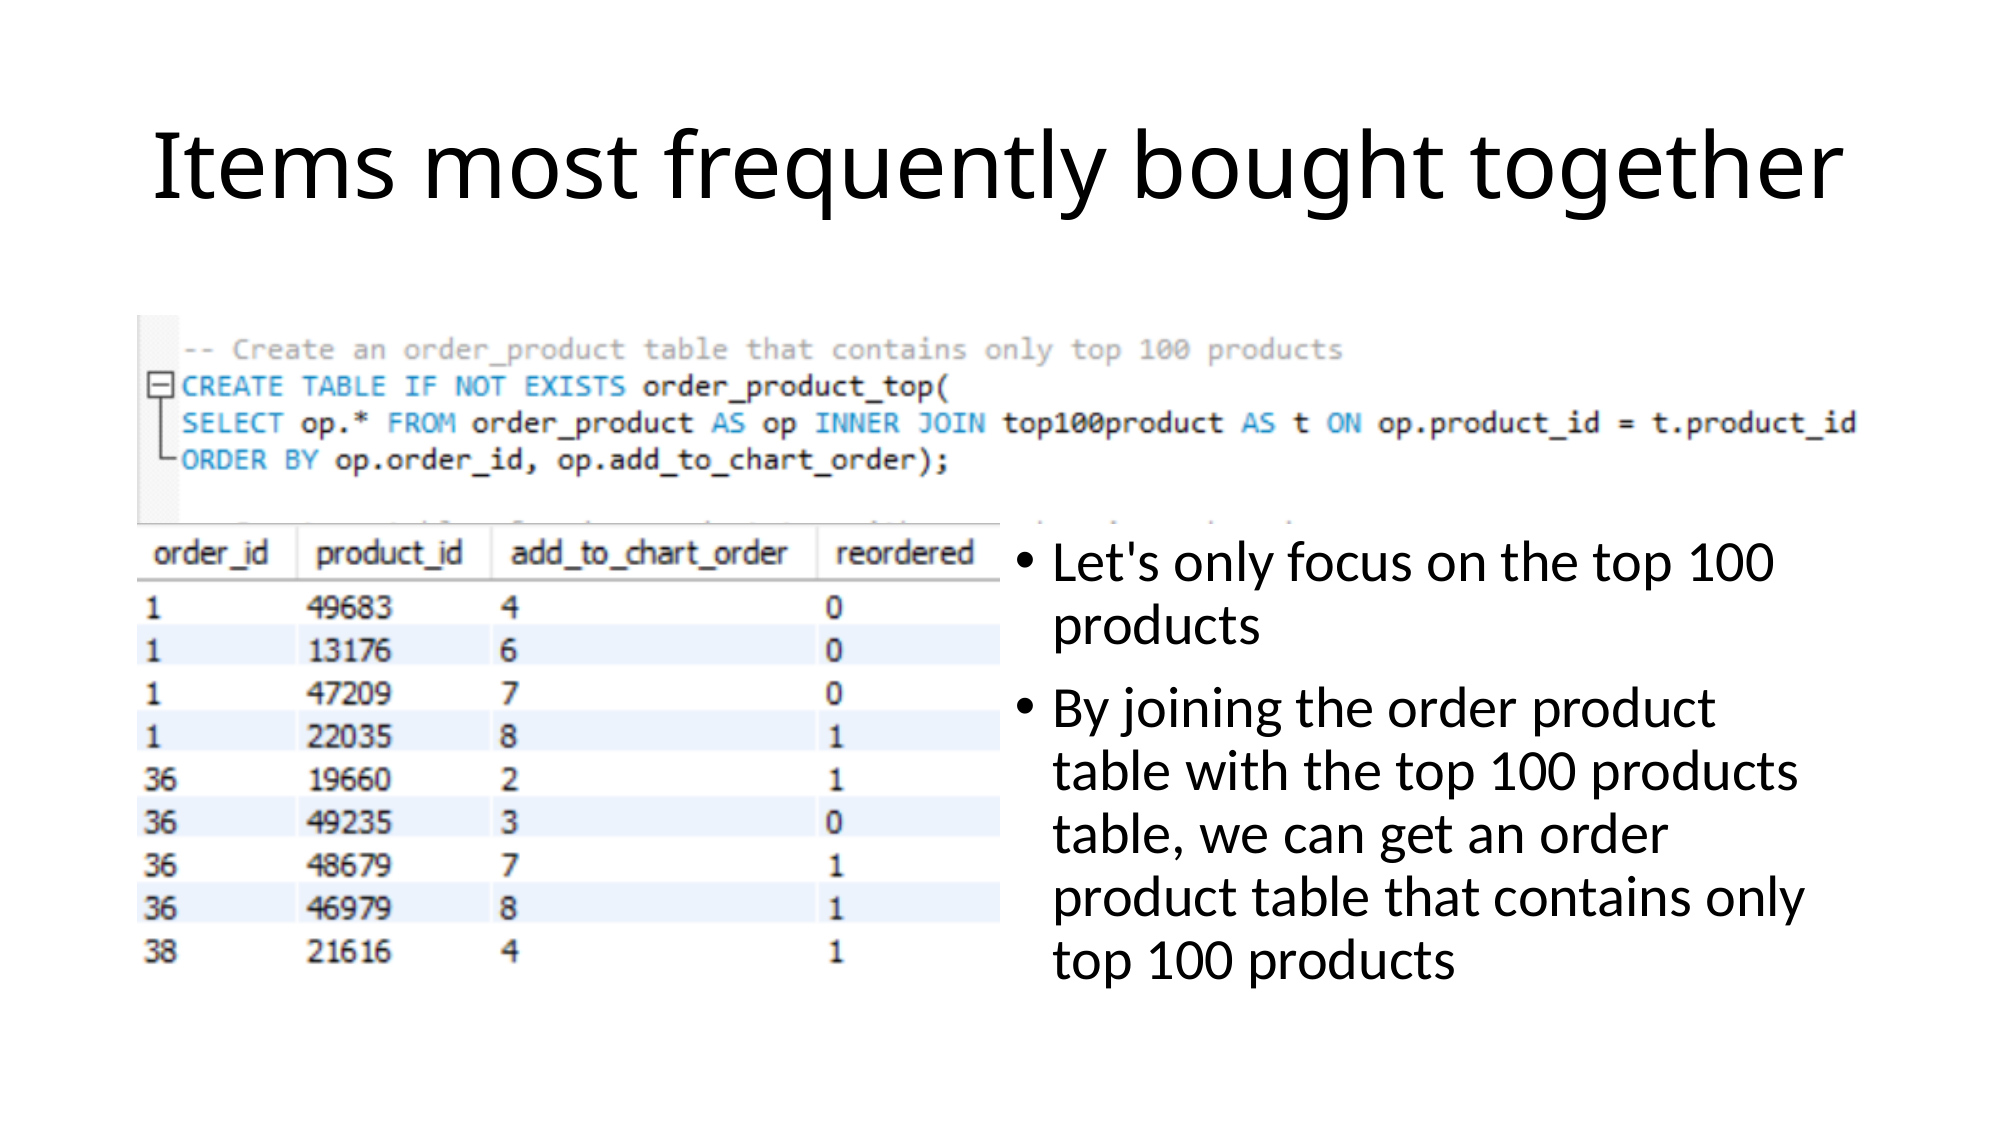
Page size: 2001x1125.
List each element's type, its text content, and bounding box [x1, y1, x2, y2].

title Items most frequently bought together [137, 59, 1863, 278]
picture [137, 315, 1863, 966]
list Let's only focus on the top 100 products By joining the order product table with the top 100 products table, we can get an order product table that contains only top 100 products [999, 524, 1863, 1015]
